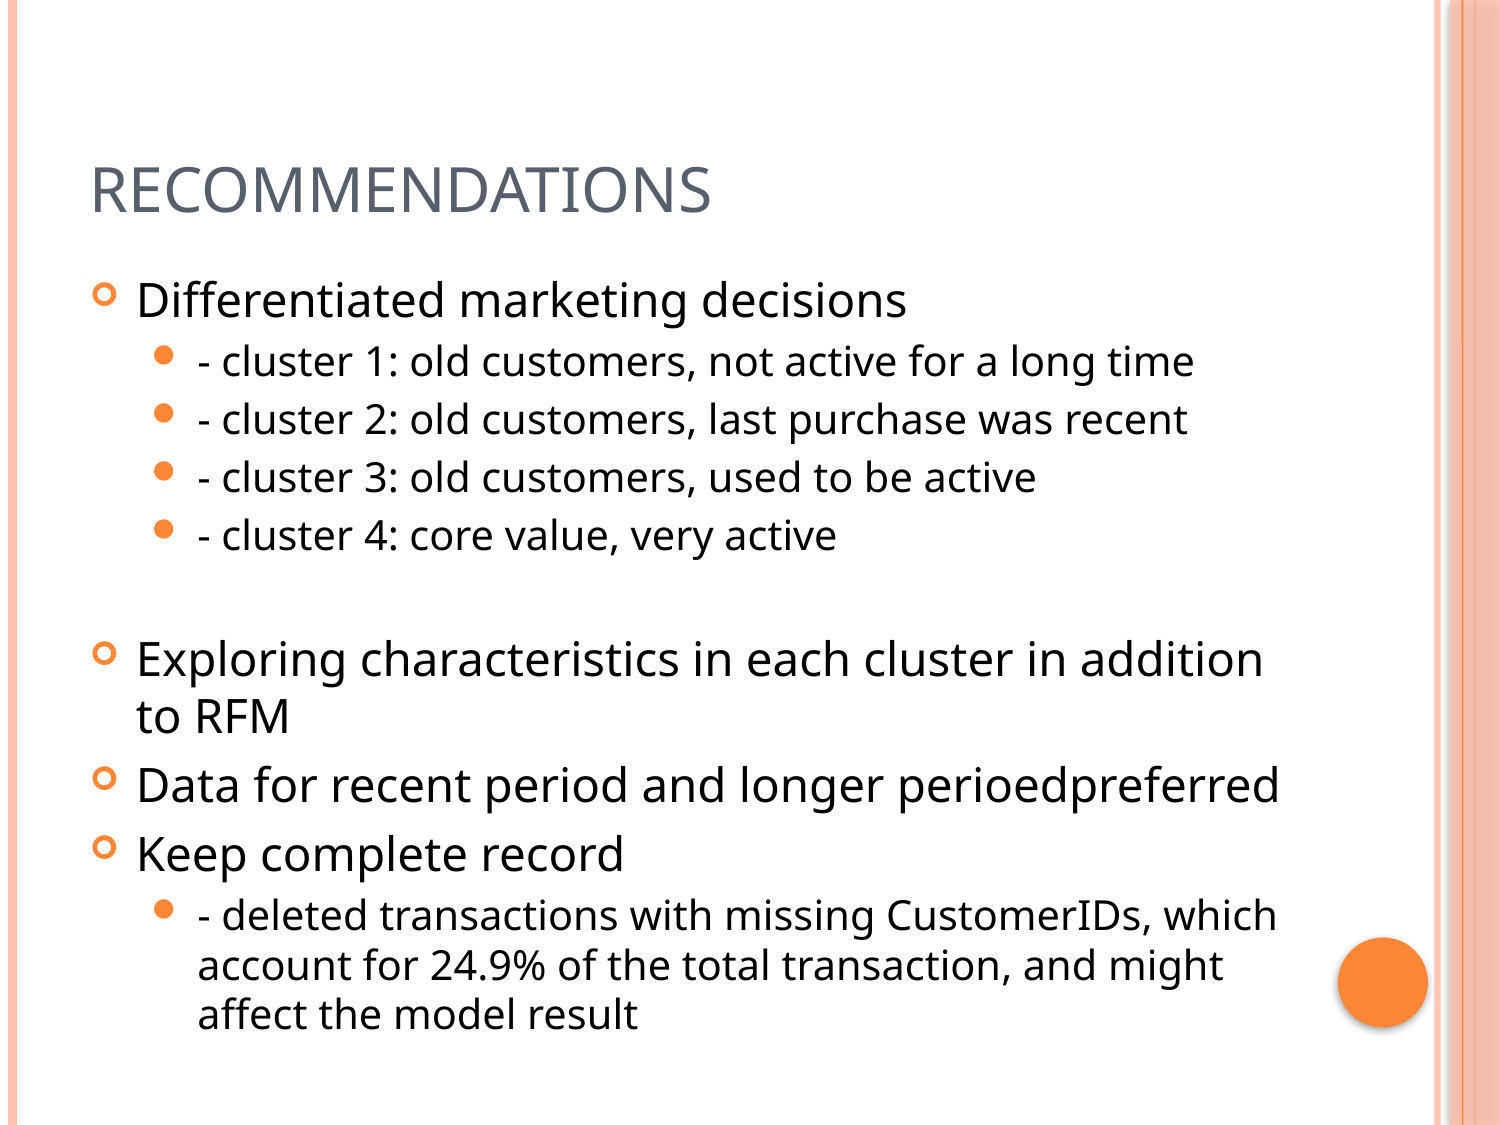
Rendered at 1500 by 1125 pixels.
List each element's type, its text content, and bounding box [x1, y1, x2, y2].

list Differentiated marketing decisions - cluster 1: old customers, not active for a long time - cluster 2: old customers, last purchase was recent - cluster 3: old customers, used to be active - cluster 4: core value, very active Exploring characteristics in each cluster in addition to RFM Data for recent period and longer perioedpreferred Keep complete record - deleted transactions with missing CustomerIDs, which account for 24.9% of the total transaction, and might affect the model result [75, 262, 1300, 1062]
title Recommendations [75, 45, 1300, 233]
